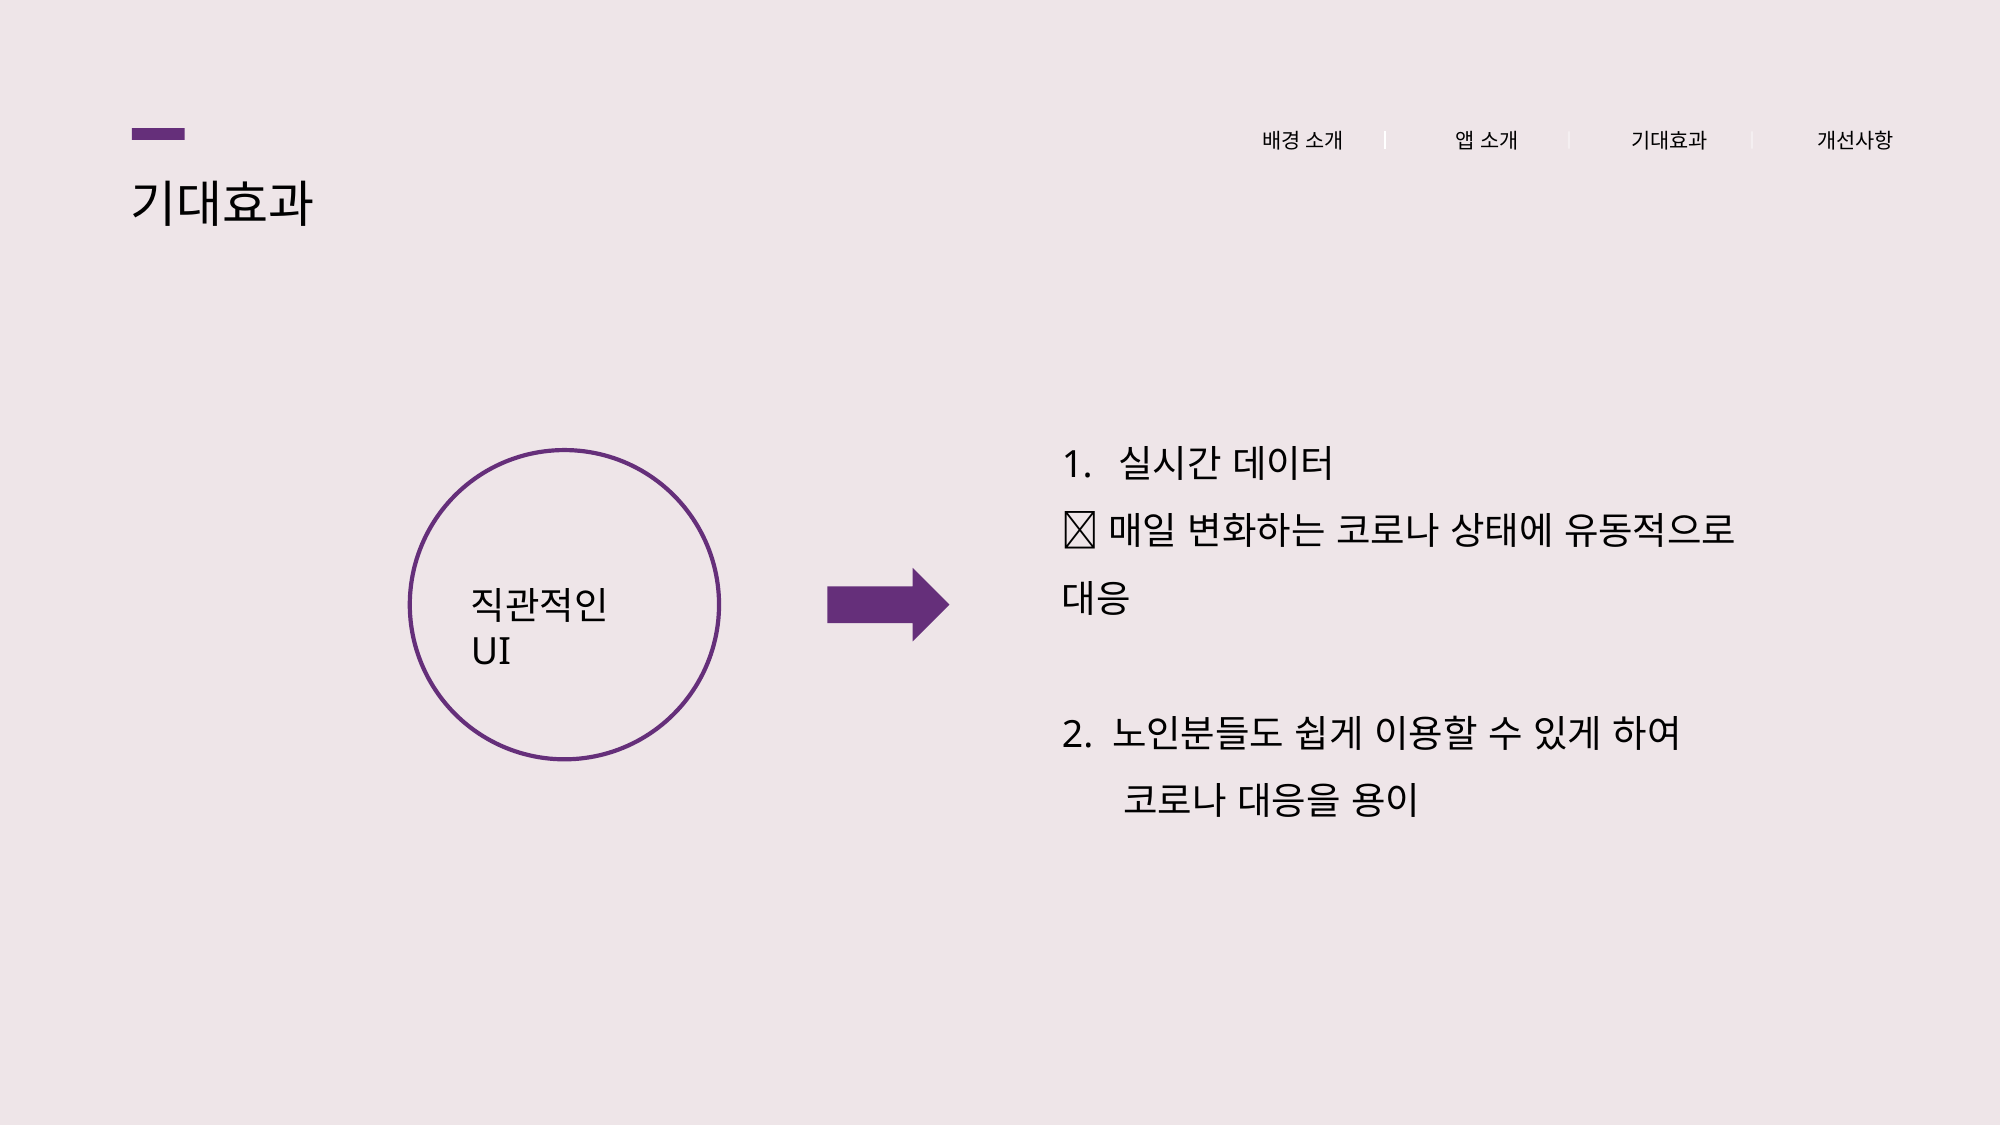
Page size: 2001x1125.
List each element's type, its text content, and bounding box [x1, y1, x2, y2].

text_box [826, 565, 951, 644]
text_box 실시간 데이터 매일 변화하는 코로나 상태에 유동적으로 대응 2. 노인분들도 쉽게 이용할 수 있게 하여 코로나 대응을 용이 [1047, 409, 1802, 830]
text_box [409, 450, 720, 760]
text_box 배경 소개 [1247, 120, 1359, 161]
text_box [131, 127, 186, 141]
text_box 기대효과 [116, 158, 330, 240]
text_box 앱 소개 [1440, 119, 1533, 160]
text_box 기대효과 [1616, 119, 1723, 160]
text_box 개선사항 [1802, 119, 1909, 160]
